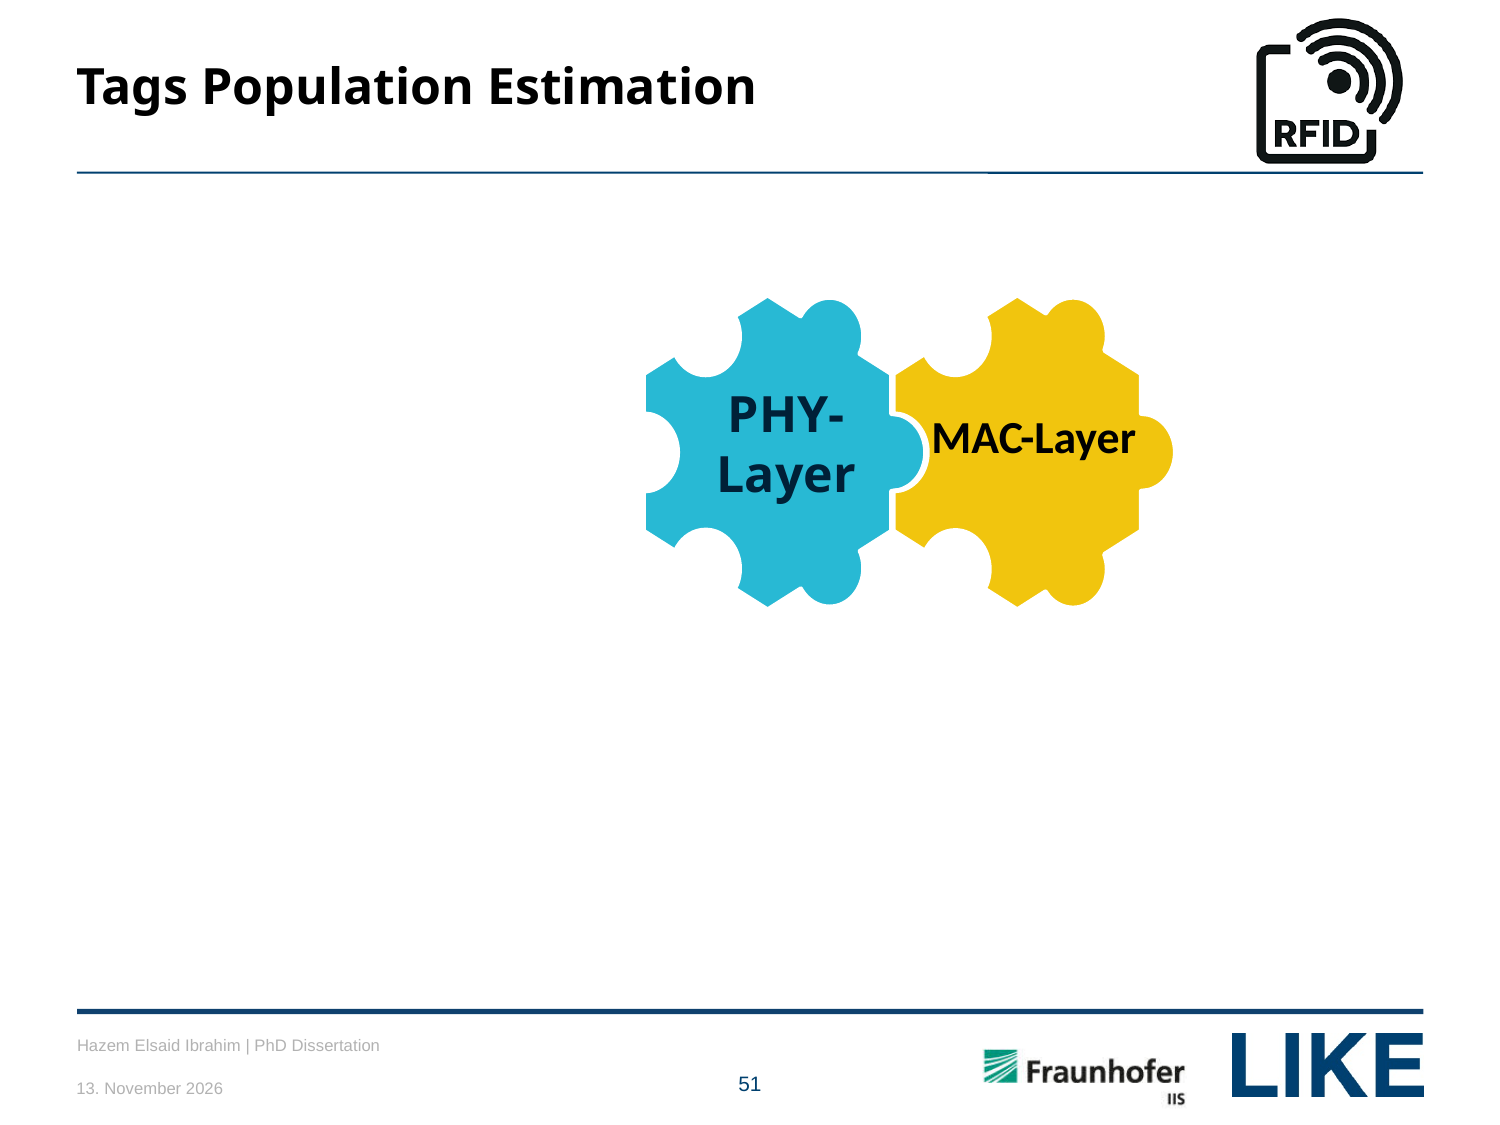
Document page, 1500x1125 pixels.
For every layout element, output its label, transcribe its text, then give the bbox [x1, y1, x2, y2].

picture [1234, 16, 1424, 166]
footer Hazem Elsaid Ibrahim | PhD Dissertation [77, 1035, 552, 1056]
text_box PHY-Layer [645, 374, 886, 510]
text_box [641, 488, 886, 612]
title Tags Population Estimation [76, 54, 1229, 116]
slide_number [76, 1077, 427, 1099]
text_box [891, 294, 1176, 610]
text_box [641, 293, 886, 416]
picture [974, 1022, 1193, 1116]
picture [1232, 1033, 1424, 1097]
